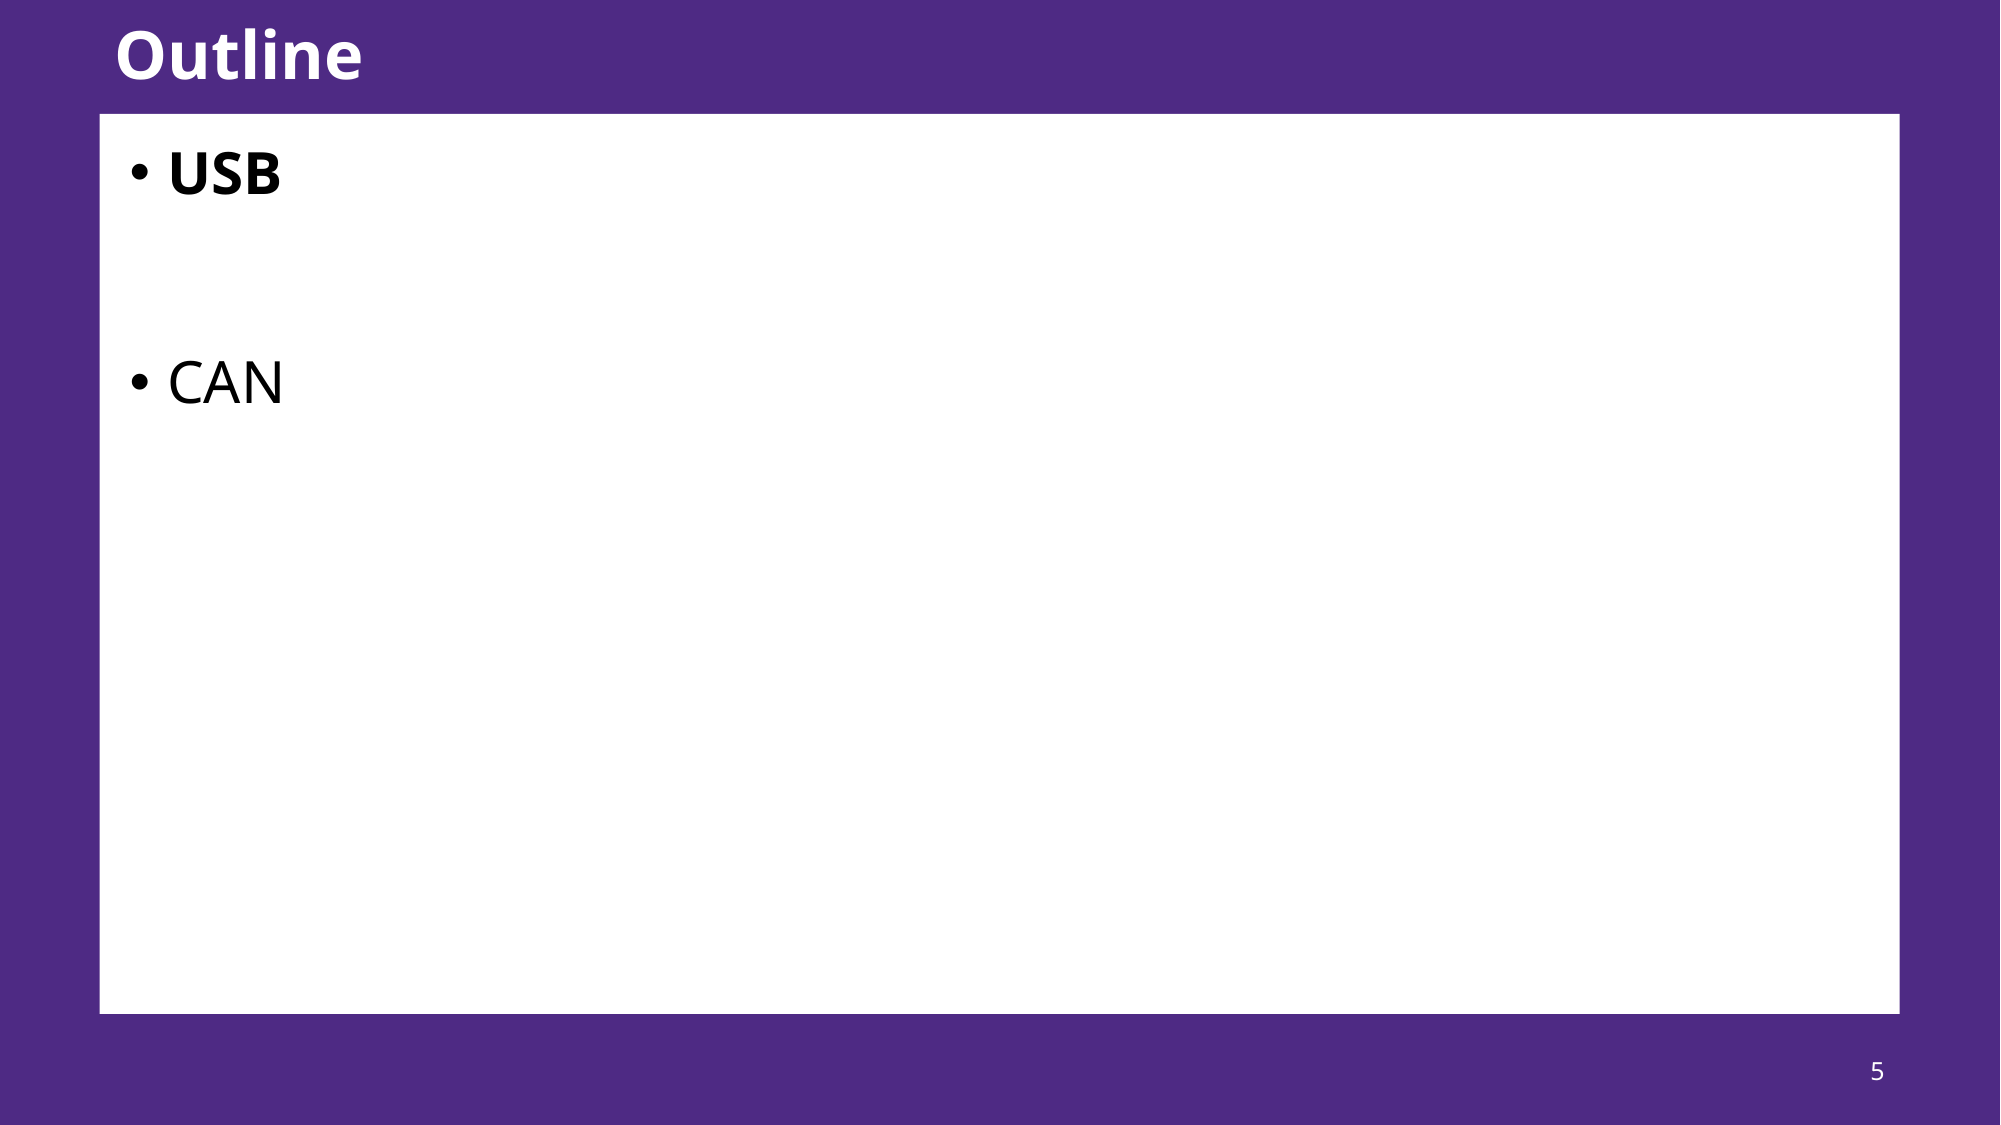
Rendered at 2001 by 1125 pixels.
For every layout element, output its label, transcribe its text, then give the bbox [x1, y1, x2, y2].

title Outline [99, 1, 1900, 114]
slide_number 5 [1749, 1042, 1900, 1103]
list USB CAN [99, 114, 1900, 1014]
